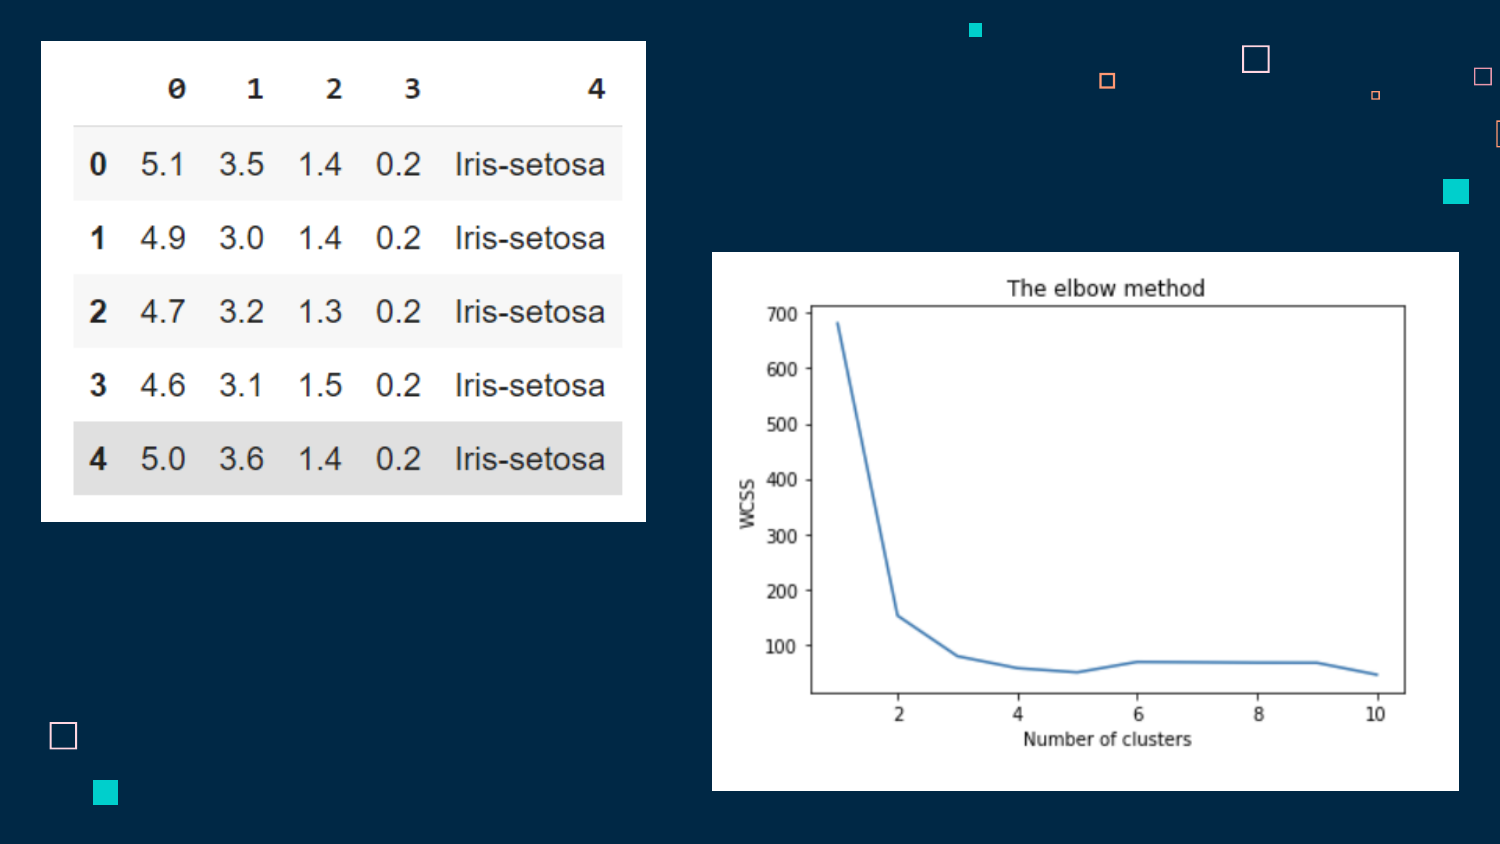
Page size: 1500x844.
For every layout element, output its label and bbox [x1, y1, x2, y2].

picture [40, 41, 646, 522]
picture [711, 252, 1460, 791]
